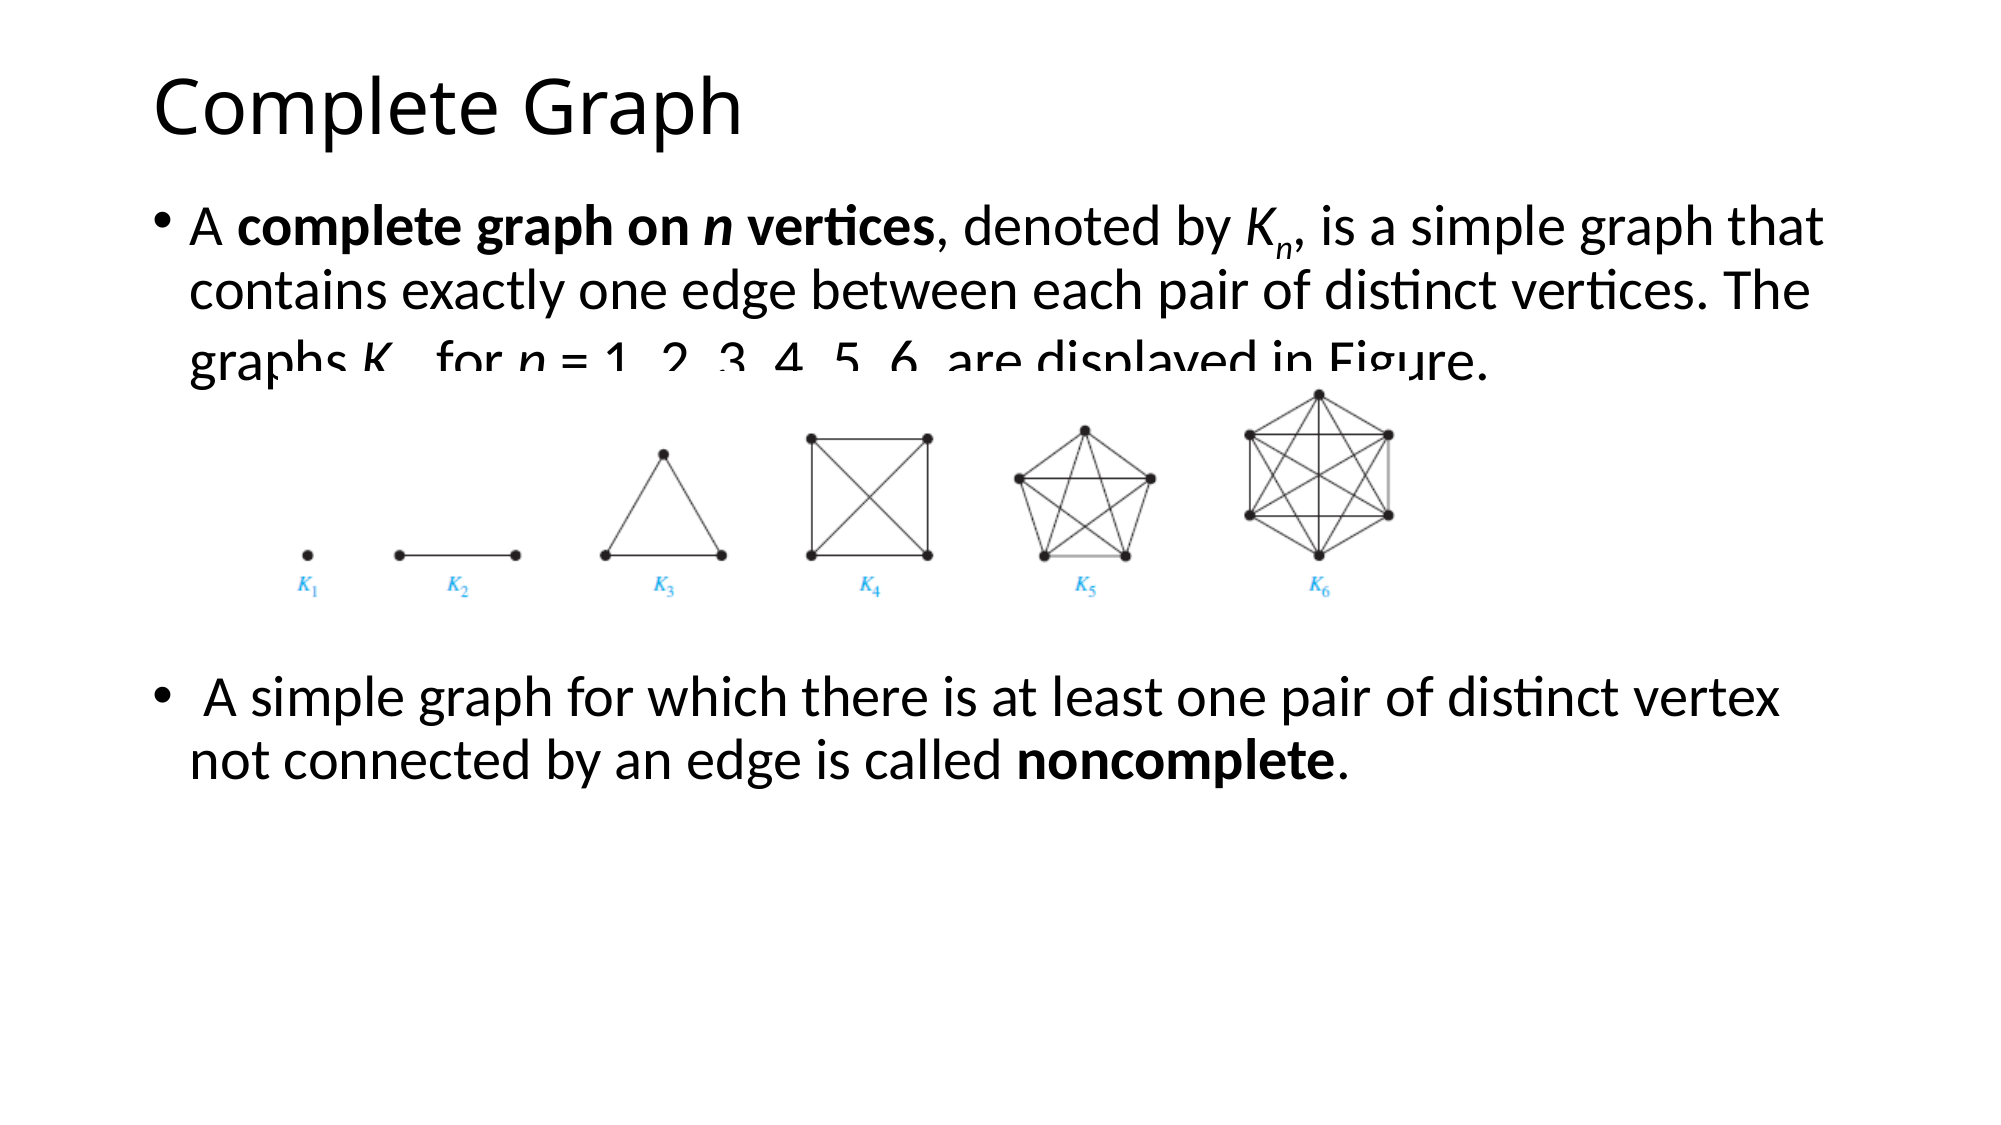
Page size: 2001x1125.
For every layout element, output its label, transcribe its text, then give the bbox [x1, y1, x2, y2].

picture [278, 371, 1409, 624]
title Complete Graph [137, 59, 1863, 159]
list A complete graph on n vertices, denoted by Kn, is a simple graph that contains exactly one edge between each pair of distinct vertices. The graphs Kn, for n = 1, 2, 3, 4, 5, 6, are displayed in Figure. A simple graph for which there is at least one pair of distinct vertex not connected by an edge is called noncomplete. [137, 180, 1863, 1014]
